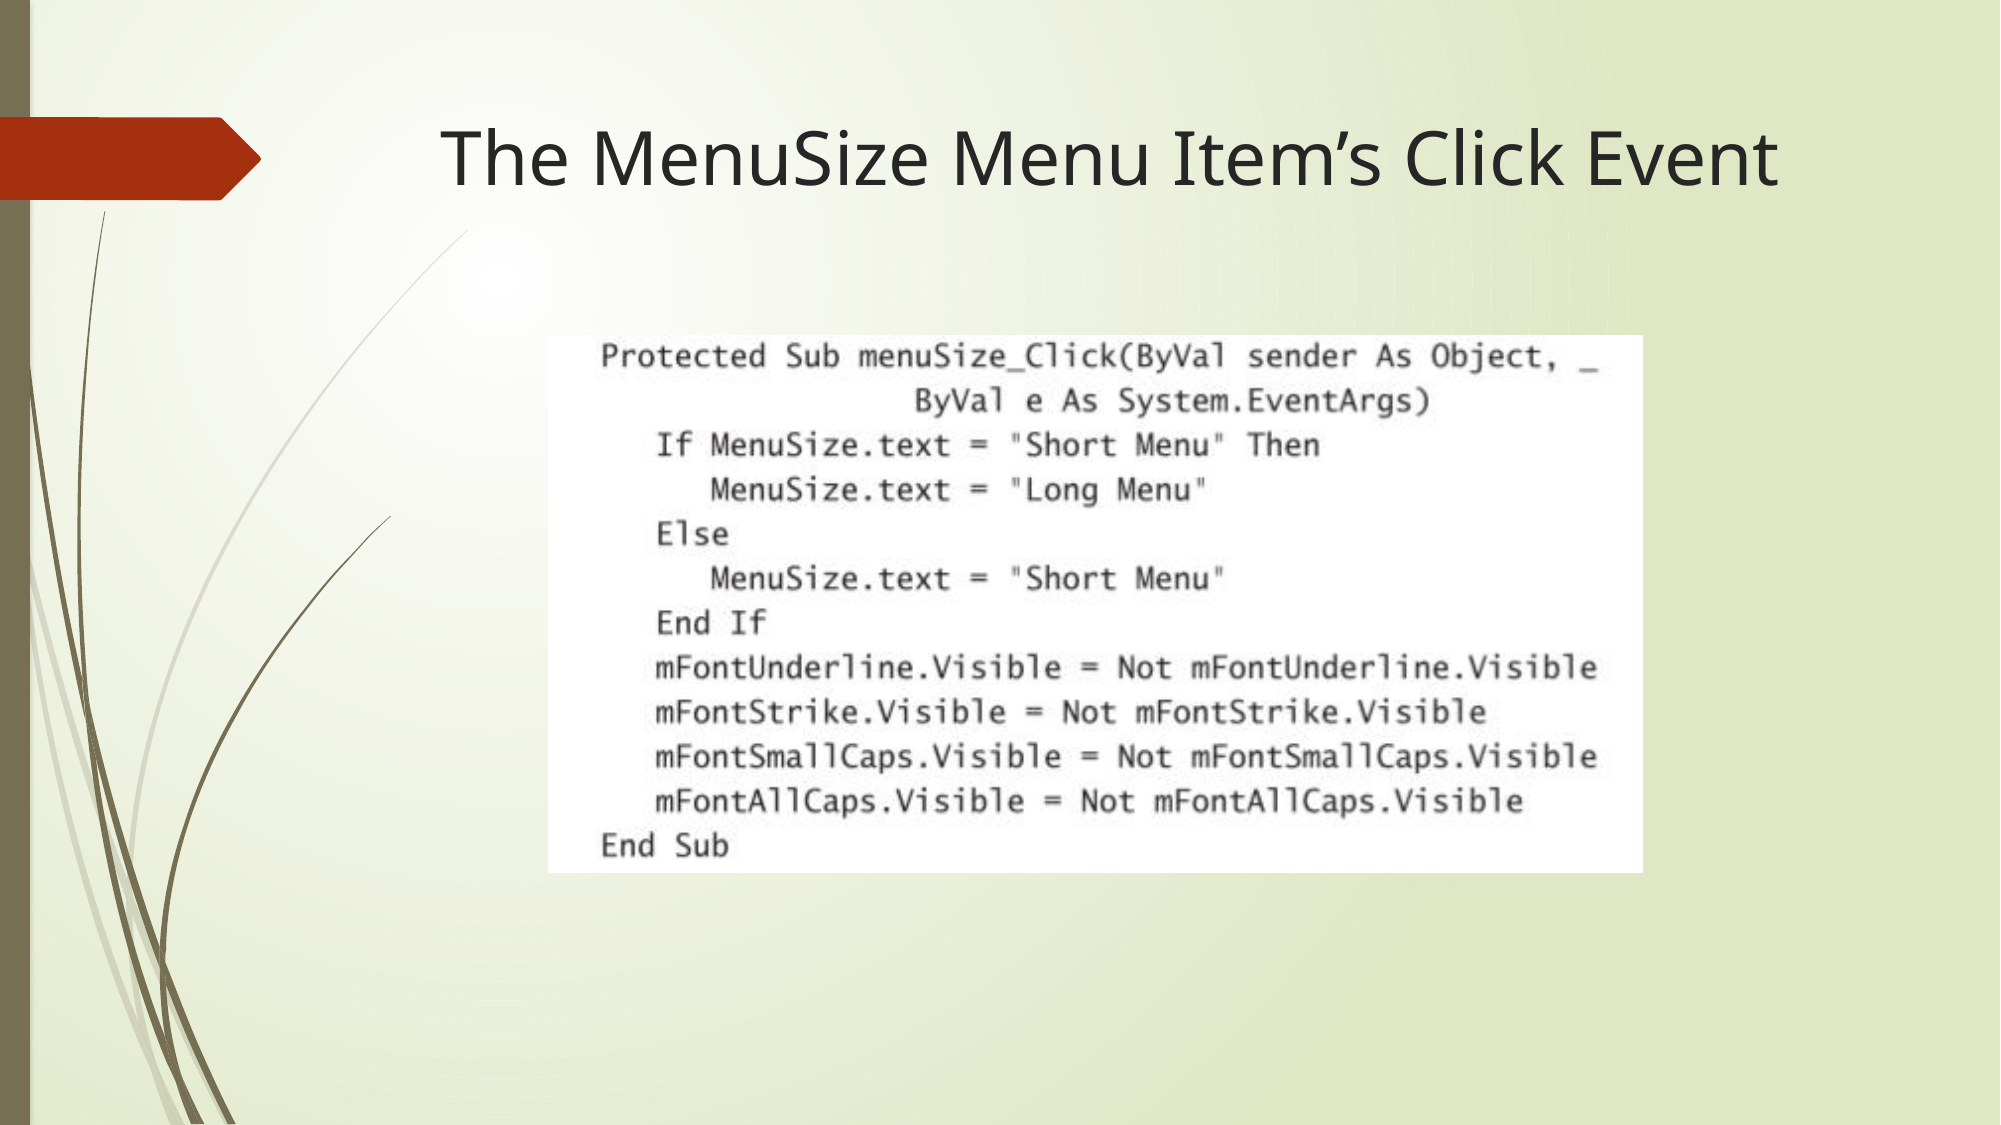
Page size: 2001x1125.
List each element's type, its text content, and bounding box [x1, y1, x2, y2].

title The MenuSize Menu Item’s Click Event [425, 102, 1888, 313]
picture [548, 334, 1643, 873]
list [357, 252, 1820, 873]
